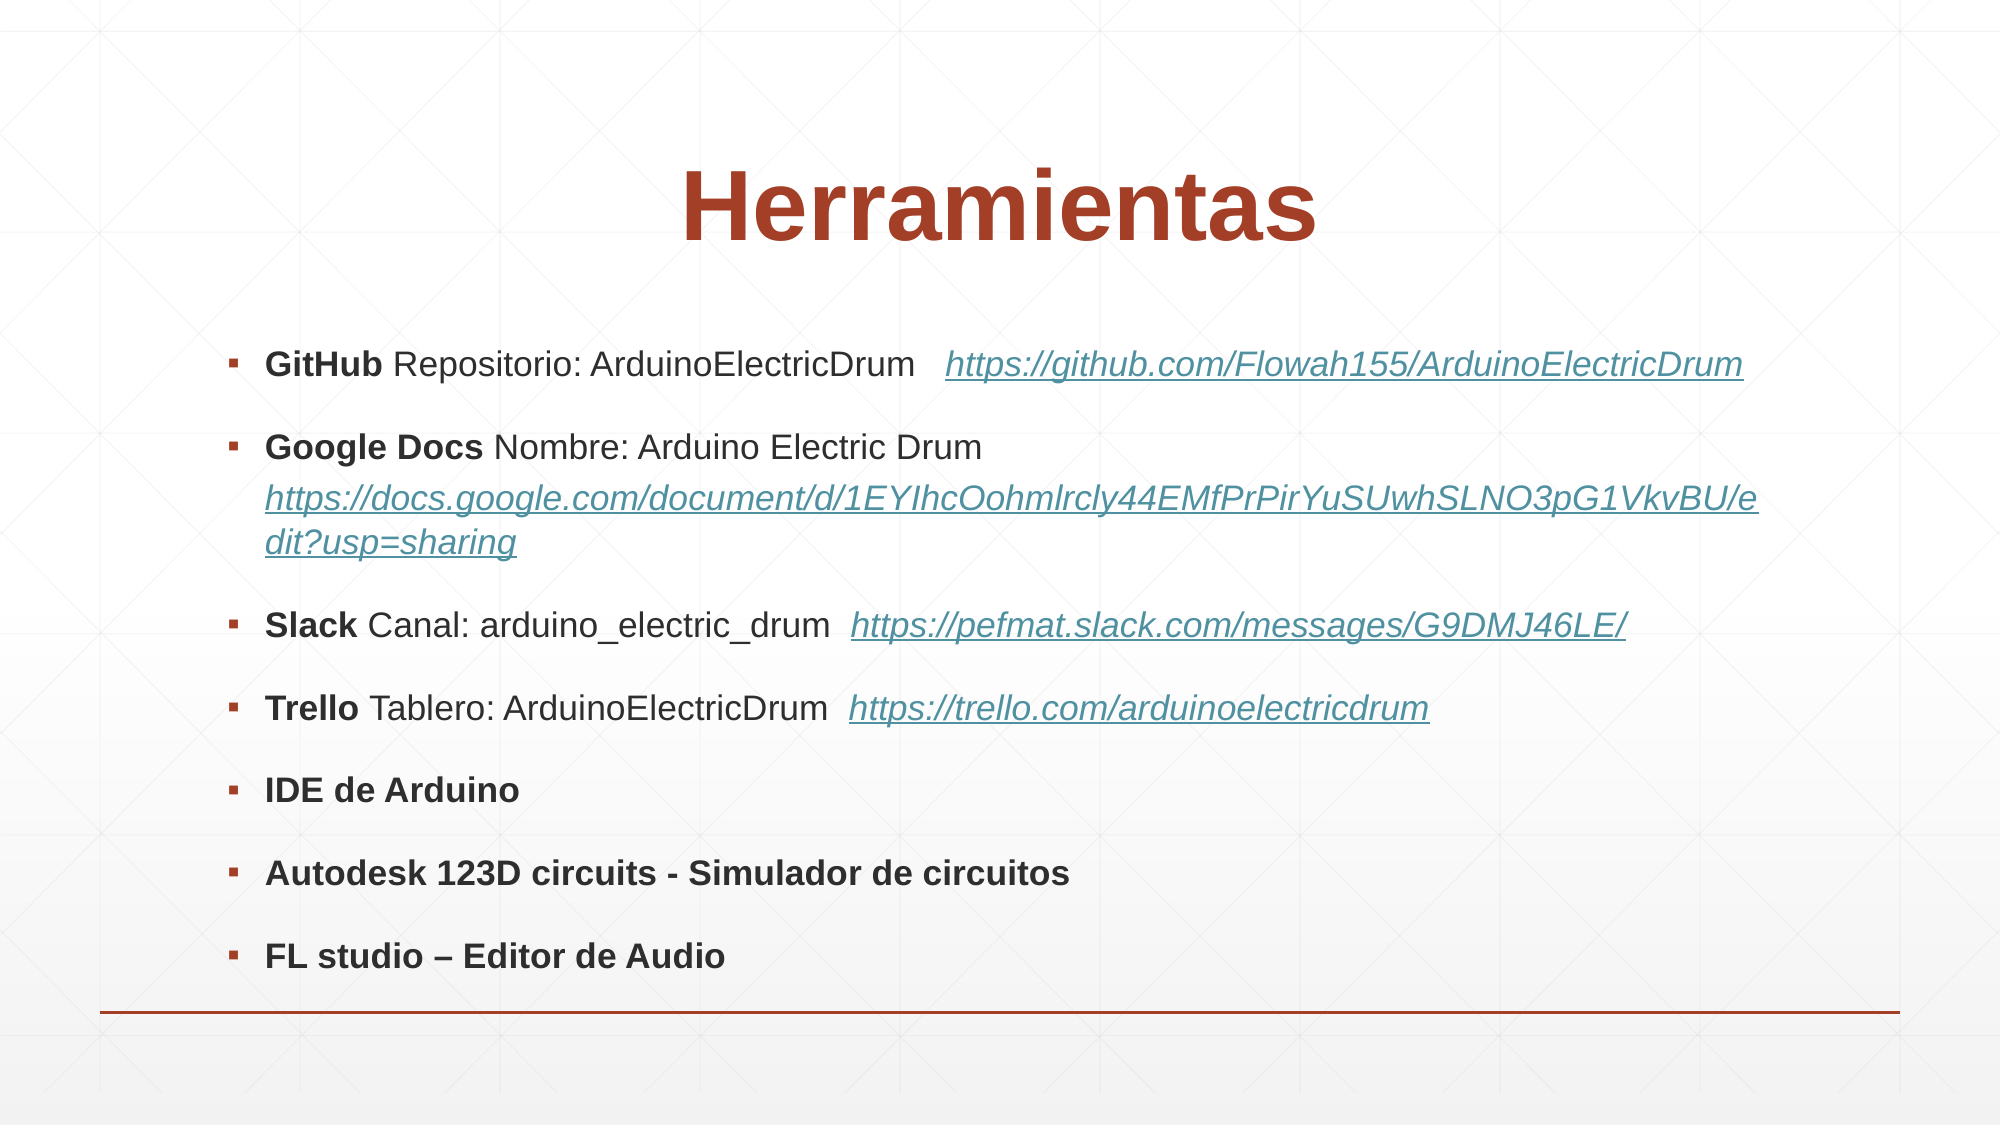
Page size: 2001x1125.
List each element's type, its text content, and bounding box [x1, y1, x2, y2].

list GitHub Repositorio: ArduinoElectricDrum https://github.com/Flowah155/ArduinoElectricDrum Google Docs Nombre: Arduino Electric Drum https://docs.google.com/document/d/1EYIhcOohmlrcly44EMfPrPirYuSUwhSLNO3pG1VkvBU/edit?usp=sharing Slack Canal: arduino_electric_drum https://pefmat.slack.com/messages/G9DMJ46LE/ Trello Tablero: ArduinoElectricDrum https://trello.com/arduinoelectricdrum IDE de Arduino Autodesk 123D circuits - Simulador de circuitos FL studio – Editor de Audio [212, 324, 1788, 950]
title Herramientas [212, 82, 1788, 271]
